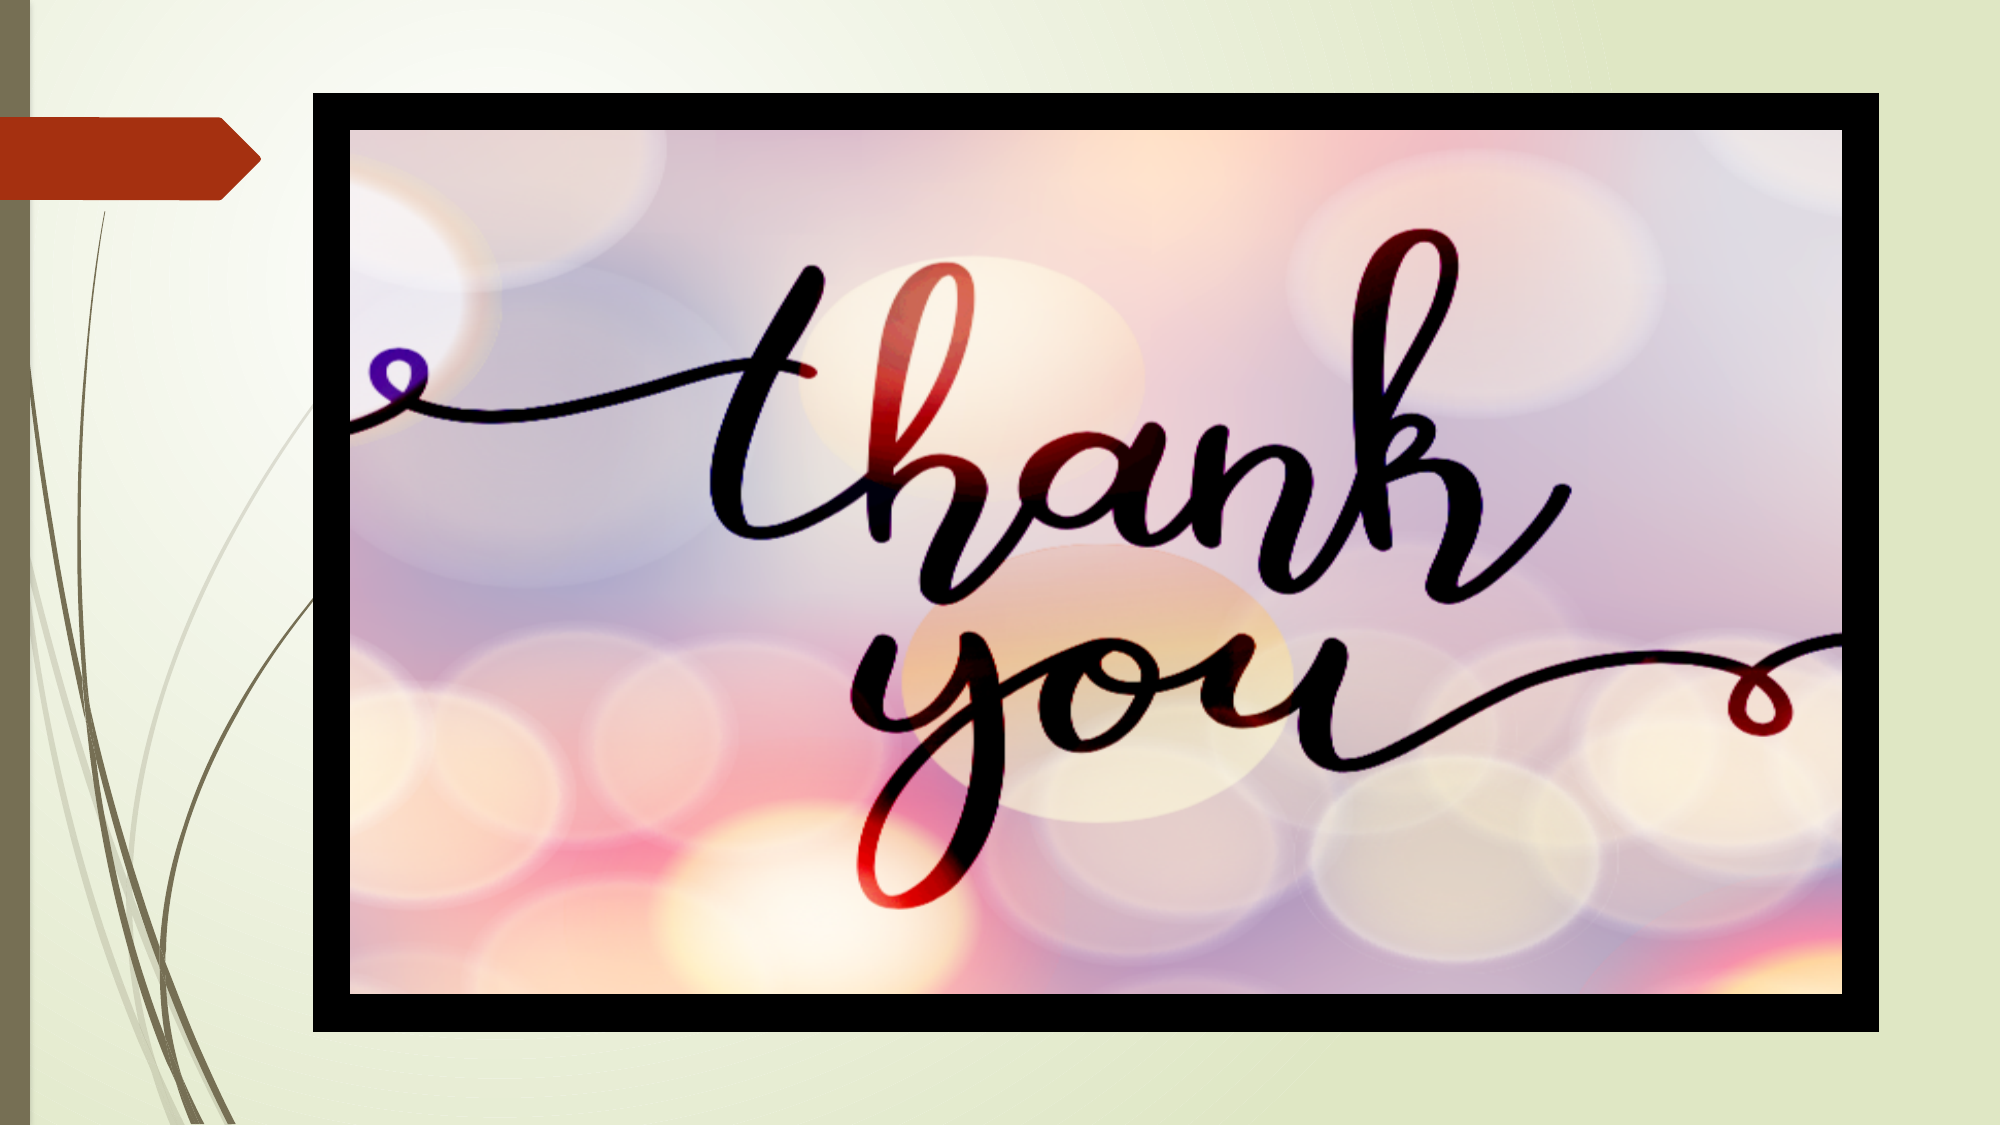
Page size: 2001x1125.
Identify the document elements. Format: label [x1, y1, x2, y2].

picture [349, 130, 1843, 995]
